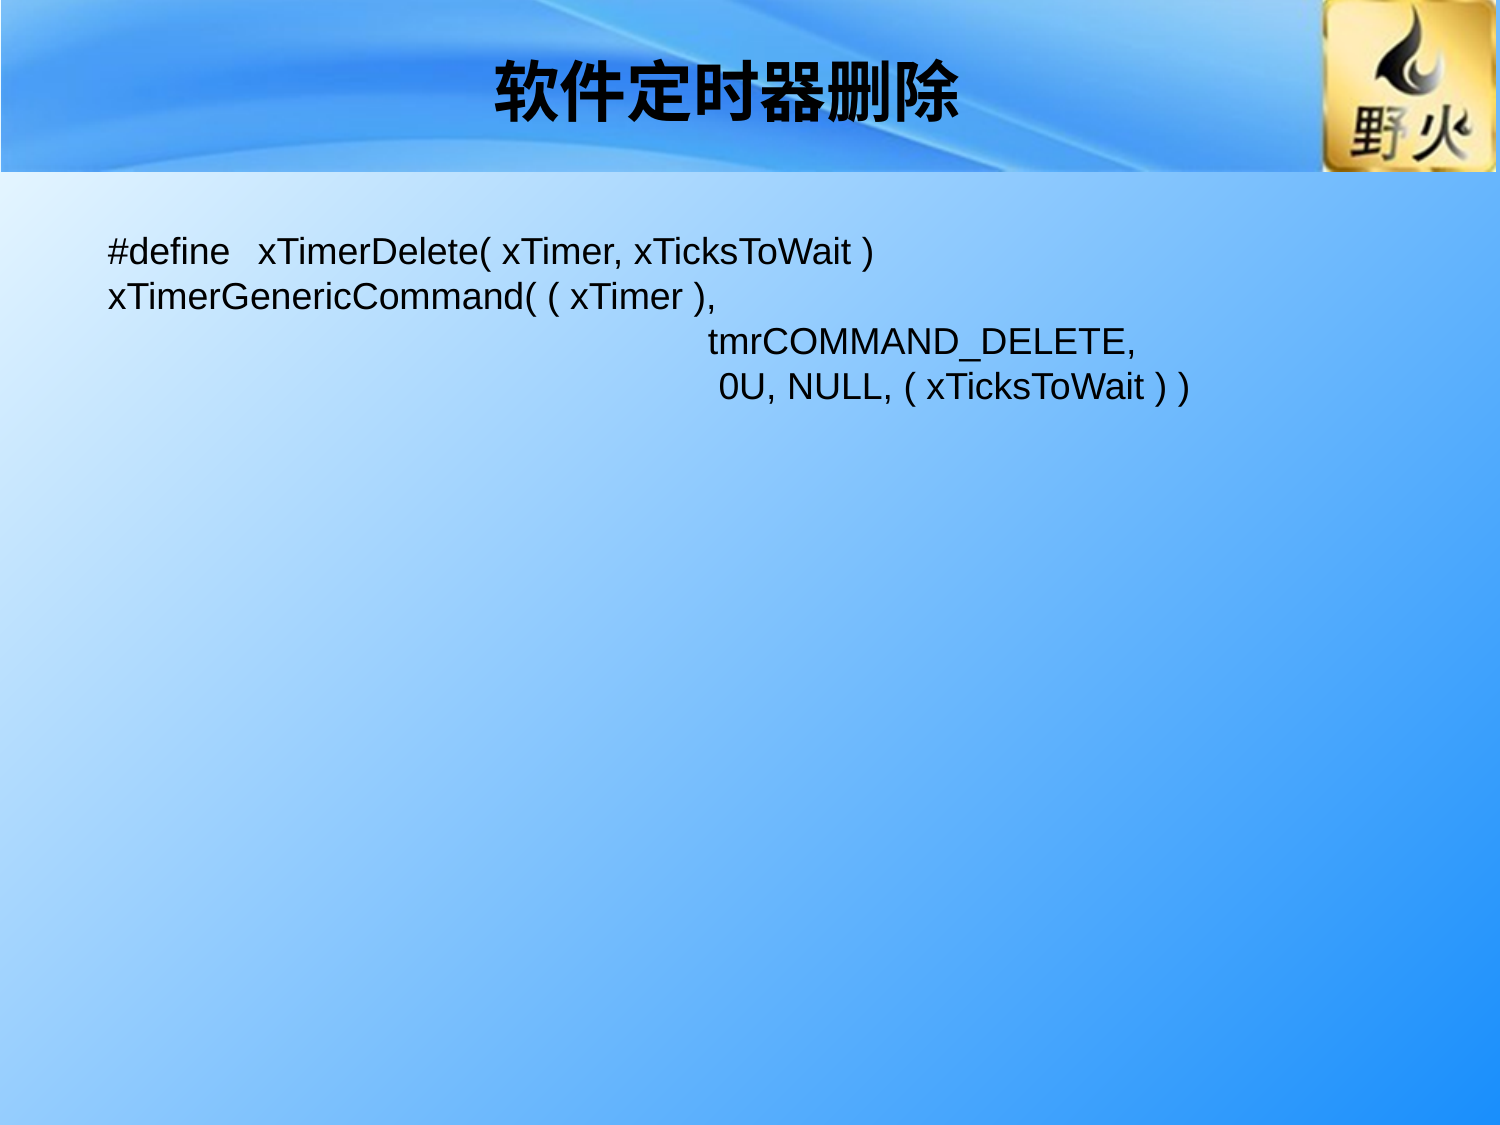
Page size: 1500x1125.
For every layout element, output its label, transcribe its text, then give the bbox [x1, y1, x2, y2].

text_box #define xTimerDelete( xTimer, xTicksToWait ) xTimerGenericCommand( ( xTimer ), tmrCOMMAND_DELETE, 0U, NULL, ( xTicksToWait ) ) [93, 219, 1405, 550]
picture [1, 0, 1496, 172]
